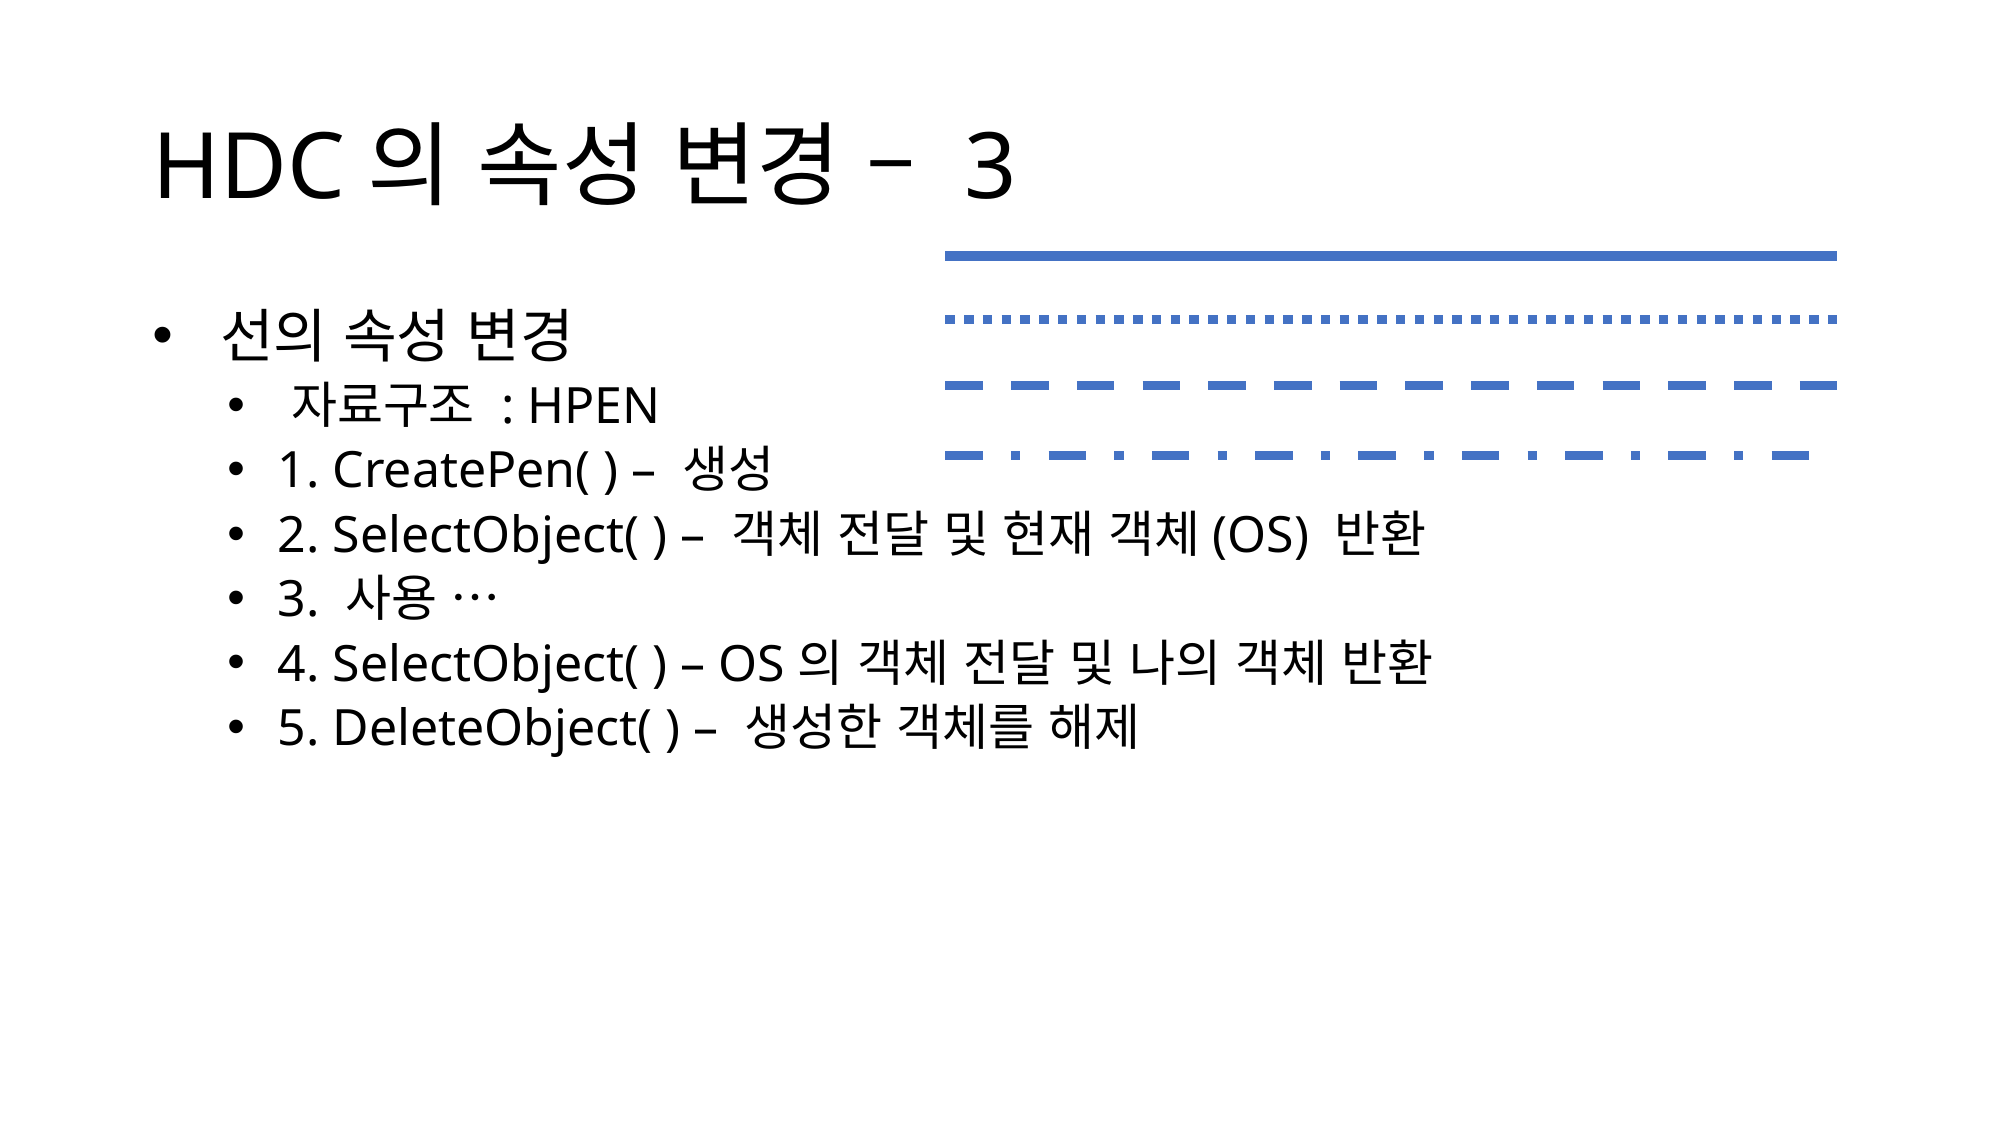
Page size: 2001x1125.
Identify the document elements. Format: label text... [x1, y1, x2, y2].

title HDC의 속성 변경 – 3 [137, 59, 1863, 278]
list 선의 속성 변경 자료구조 : HPEN 1. CreatePen( ) – 생성 2. SelectObject( ) – 객체 전달 및 현재 객체(OS) 반환 3. 사용 … 4. SelectObject( ) – OS의 객체 전달 및 나의 객체 반환 5. DeleteObject( ) – 생성한 객체를 해제 [137, 299, 1863, 1014]
